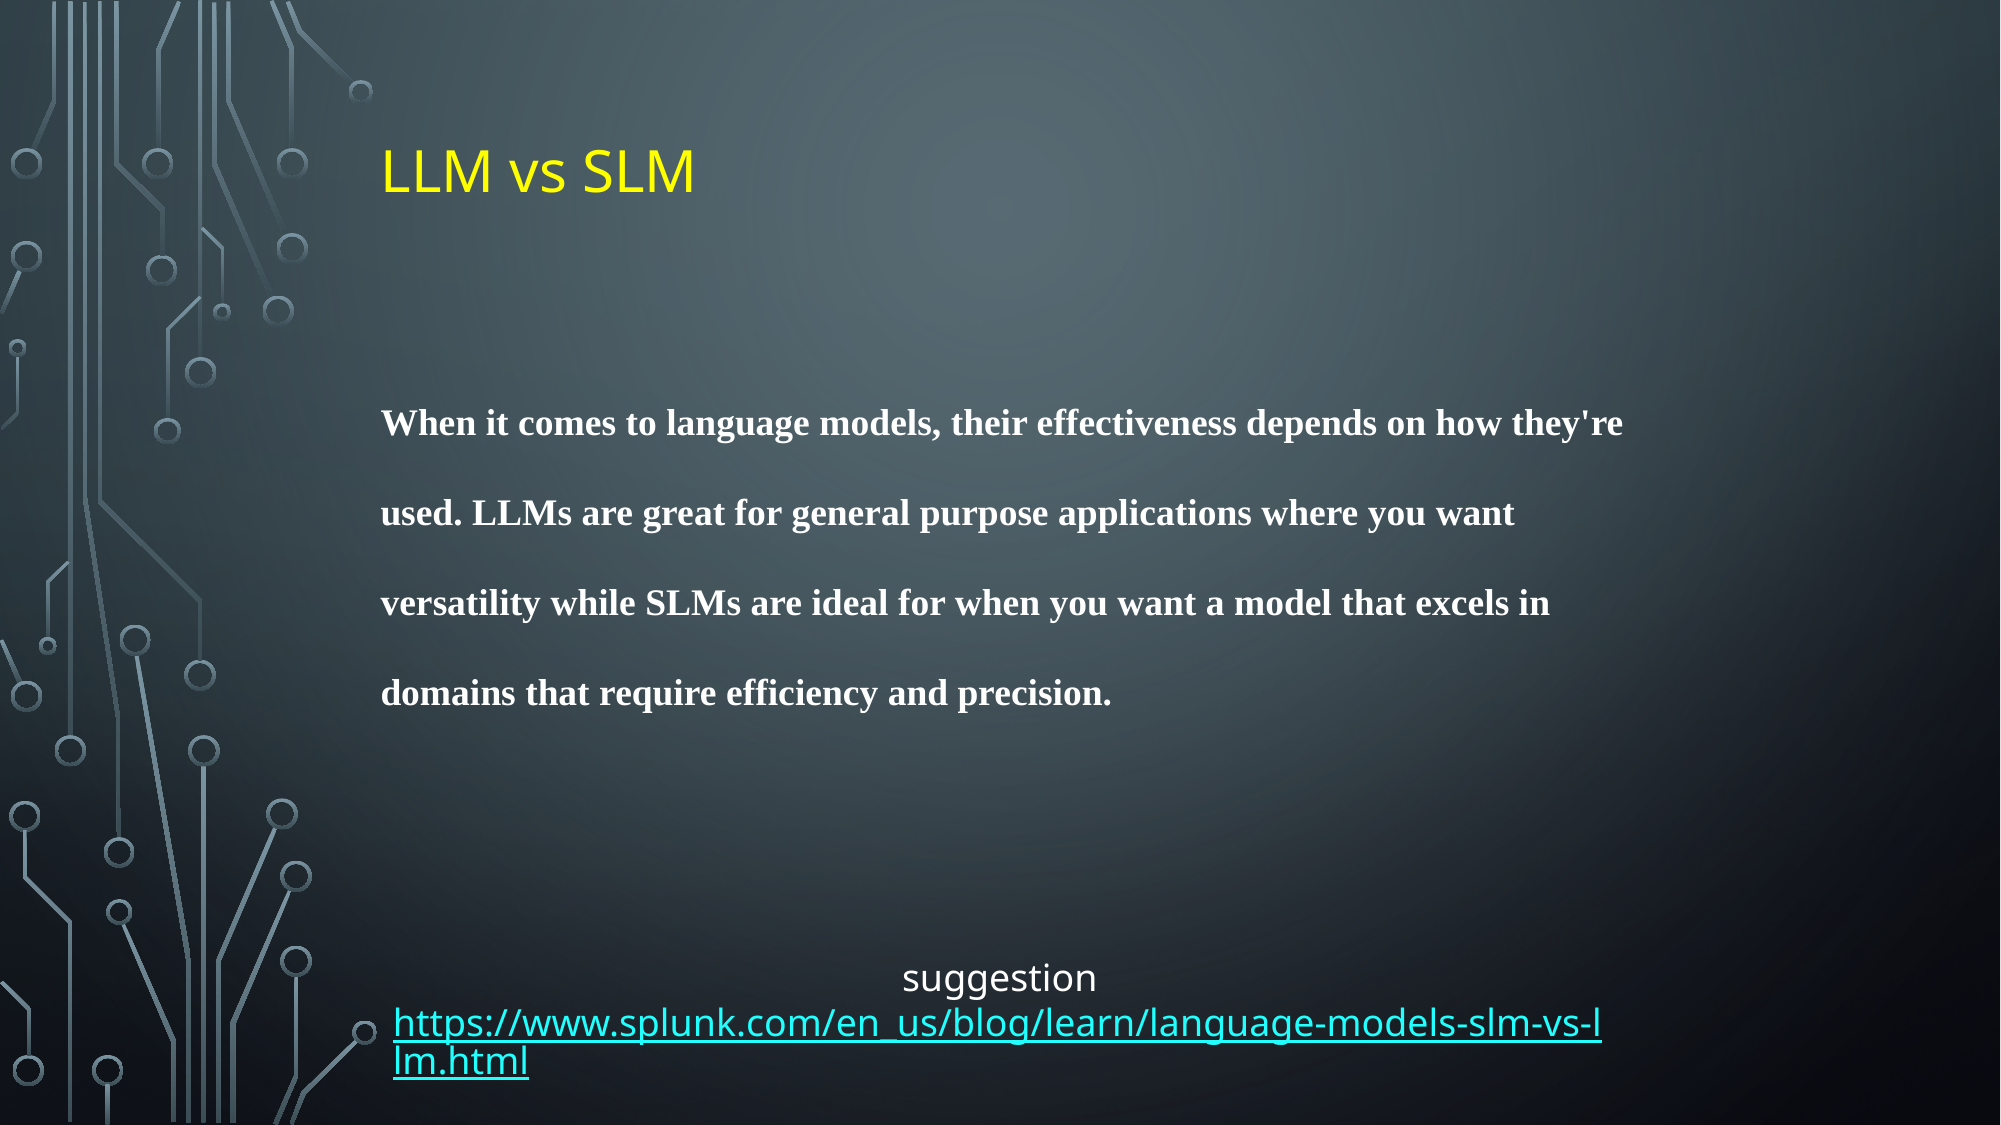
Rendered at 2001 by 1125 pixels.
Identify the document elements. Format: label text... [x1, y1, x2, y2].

title LLM vs SLM [365, 90, 1089, 213]
text_box When it comes to language models, their effectiveness depends on how they're used. LLMs are great for general purpose applications where you want versatility while SLMs are ideal for when you want a model that excels in domains that require efficiency and precision. [365, 345, 1649, 721]
text_box suggestion https://www.splunk.com/en_us/blog/learn/language-models-slm-vs-llm.html [378, 947, 1622, 1103]
